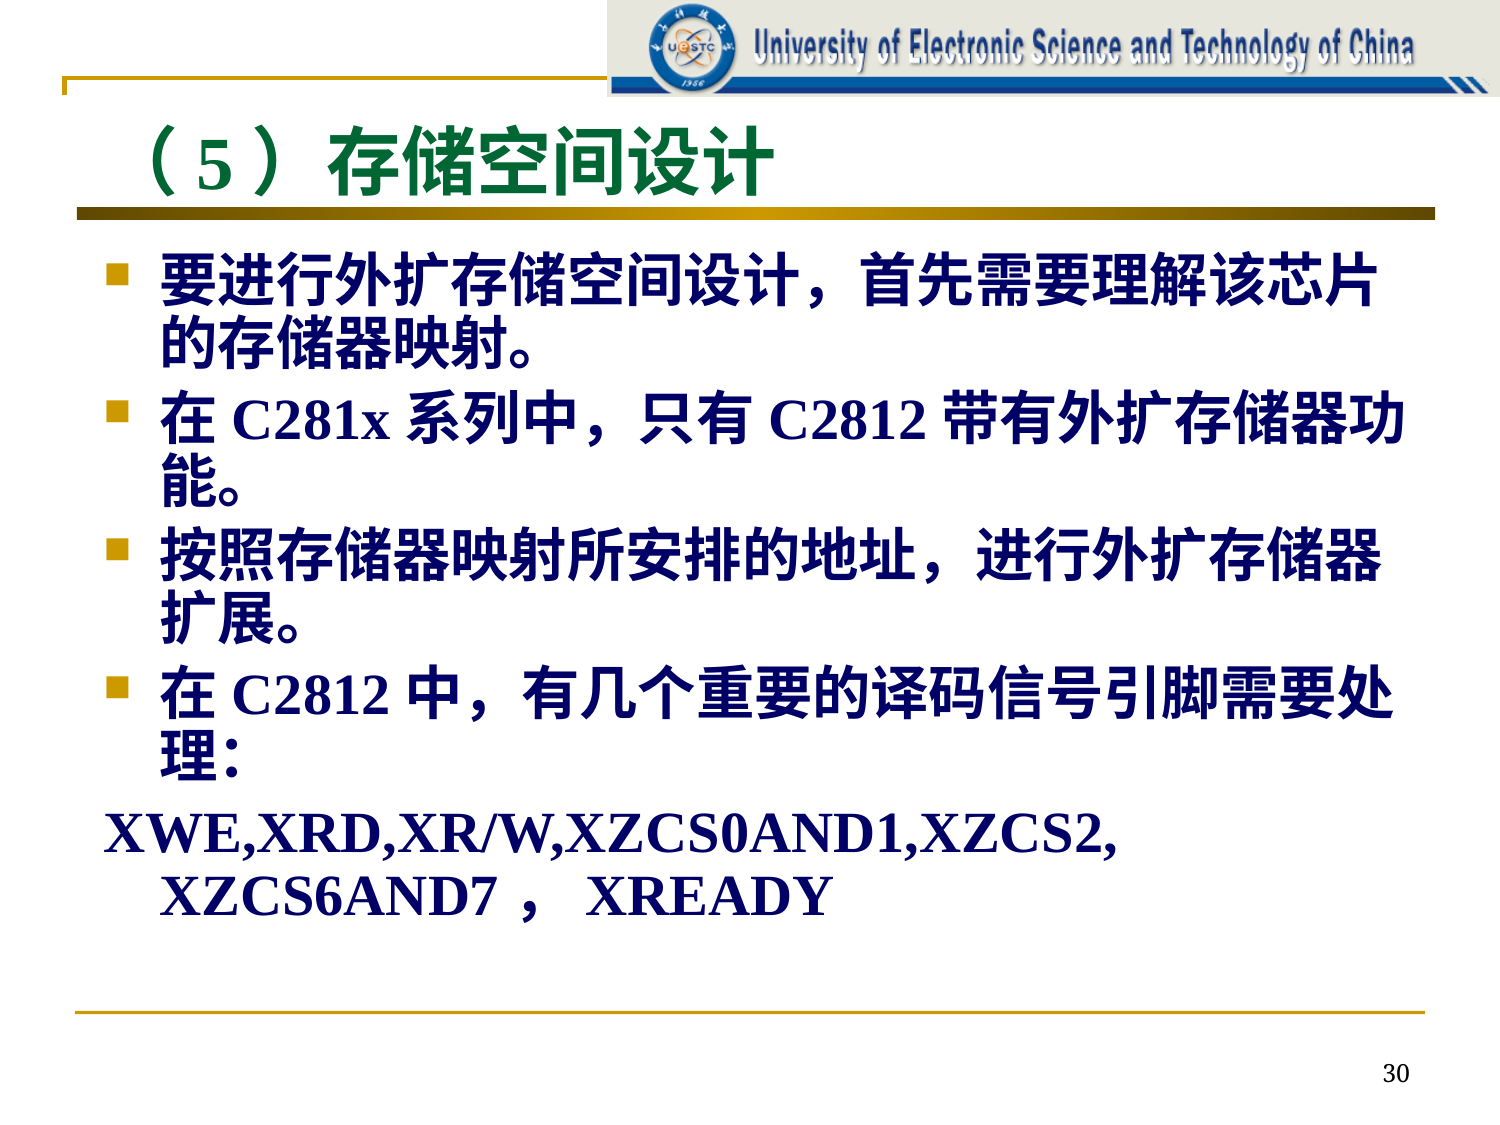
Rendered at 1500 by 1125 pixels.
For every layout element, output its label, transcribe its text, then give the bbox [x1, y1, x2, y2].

picture [607, 0, 1500, 97]
slide_number 30 [1074, 1023, 1426, 1100]
list 要进行外扩存储空间设计，首先需要理解该芯片的存储器映射。 在C281x系列中，只有C2812带有外扩存储器功能。 按照存储器映射所安排的地址，进行外扩存储器扩展。 在C2812中，有几个重要的译码信号引脚需要处理： XWE,XRD,XR/W,XZCS0AND1,XZCS2, XZCS6AND7，XREADY [88, 243, 1424, 1060]
title （5）存储空间设计 [88, 70, 1364, 213]
